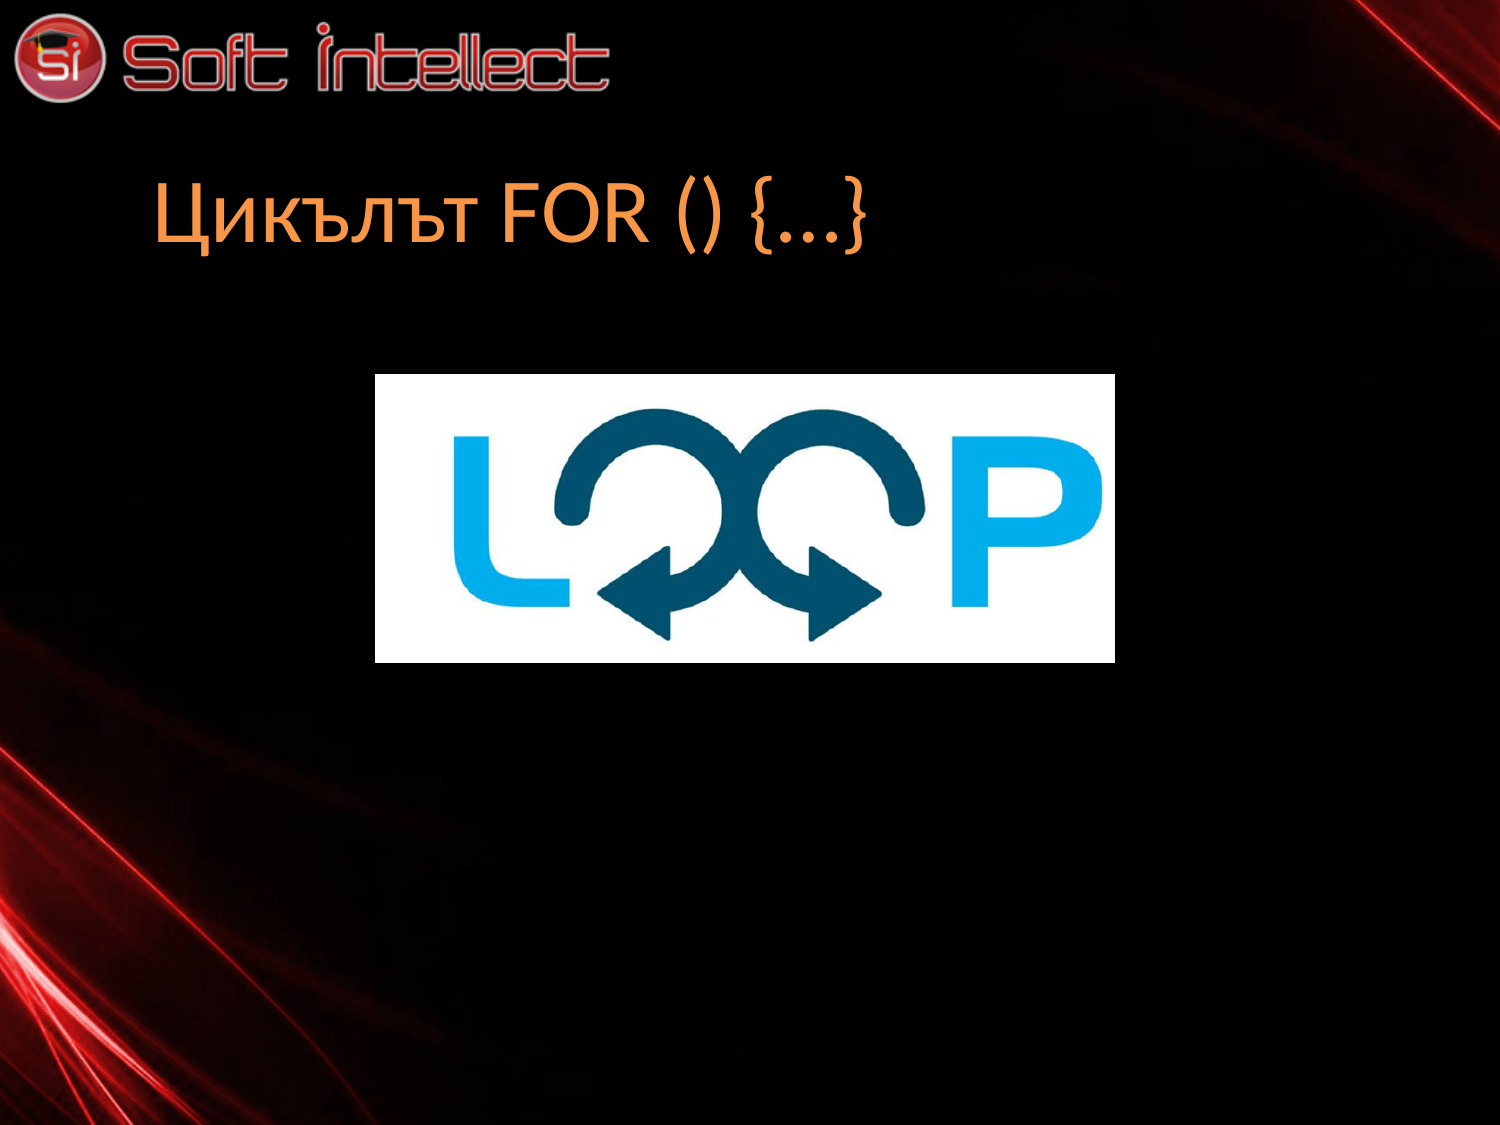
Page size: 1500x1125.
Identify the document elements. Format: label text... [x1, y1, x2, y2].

picture [0, 0, 1500, 1125]
title Цикълът FOR () {…} [137, 112, 1488, 300]
